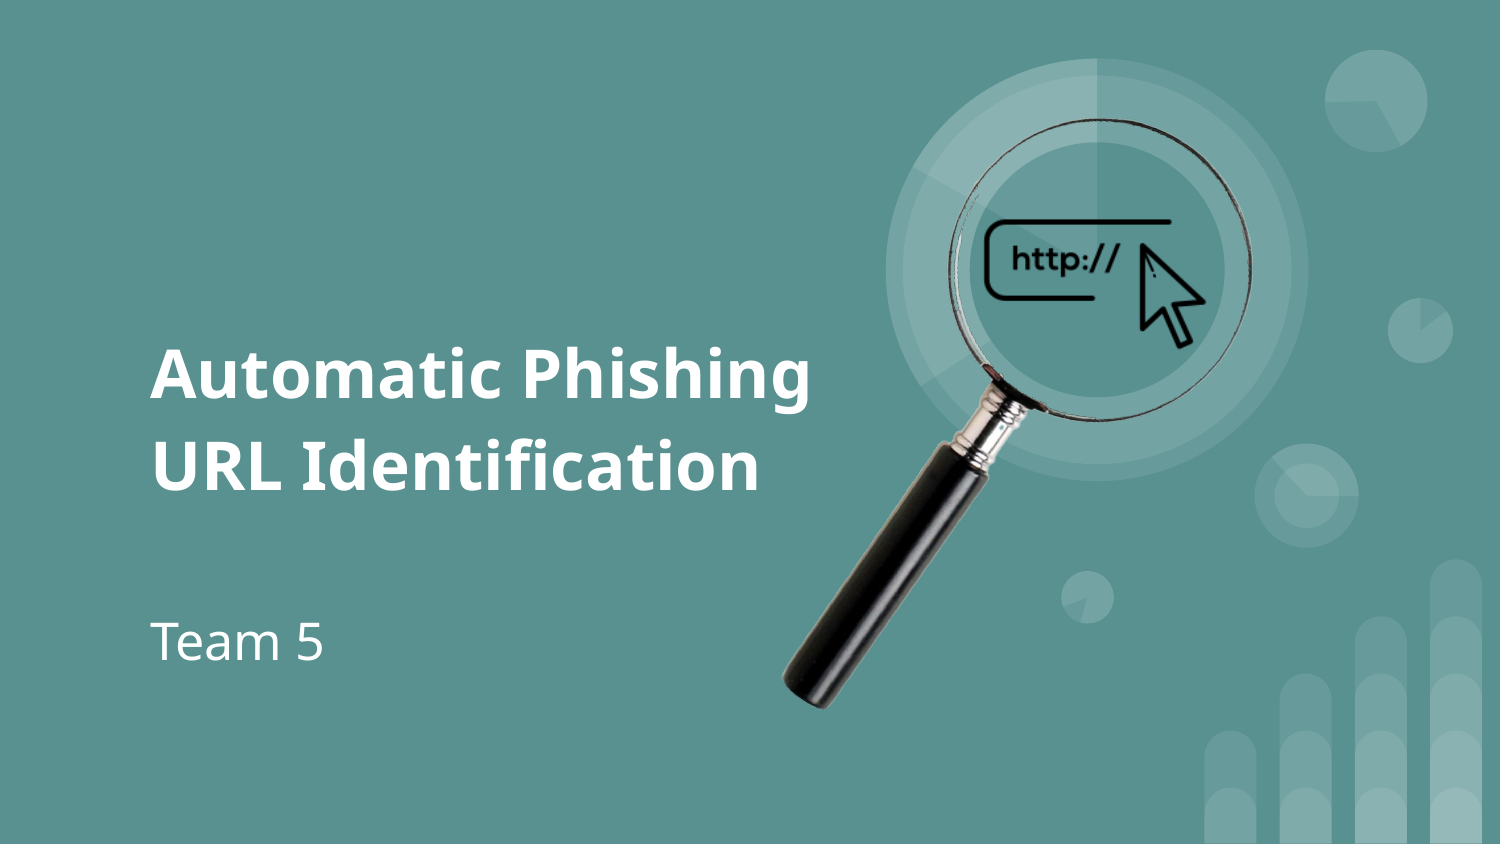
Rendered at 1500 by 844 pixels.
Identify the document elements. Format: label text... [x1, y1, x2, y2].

title Automatic Phishing URL Identification [135, 264, 653, 572]
picture [658, 27, 1391, 823]
subtitle Team 5 [135, 589, 749, 704]
